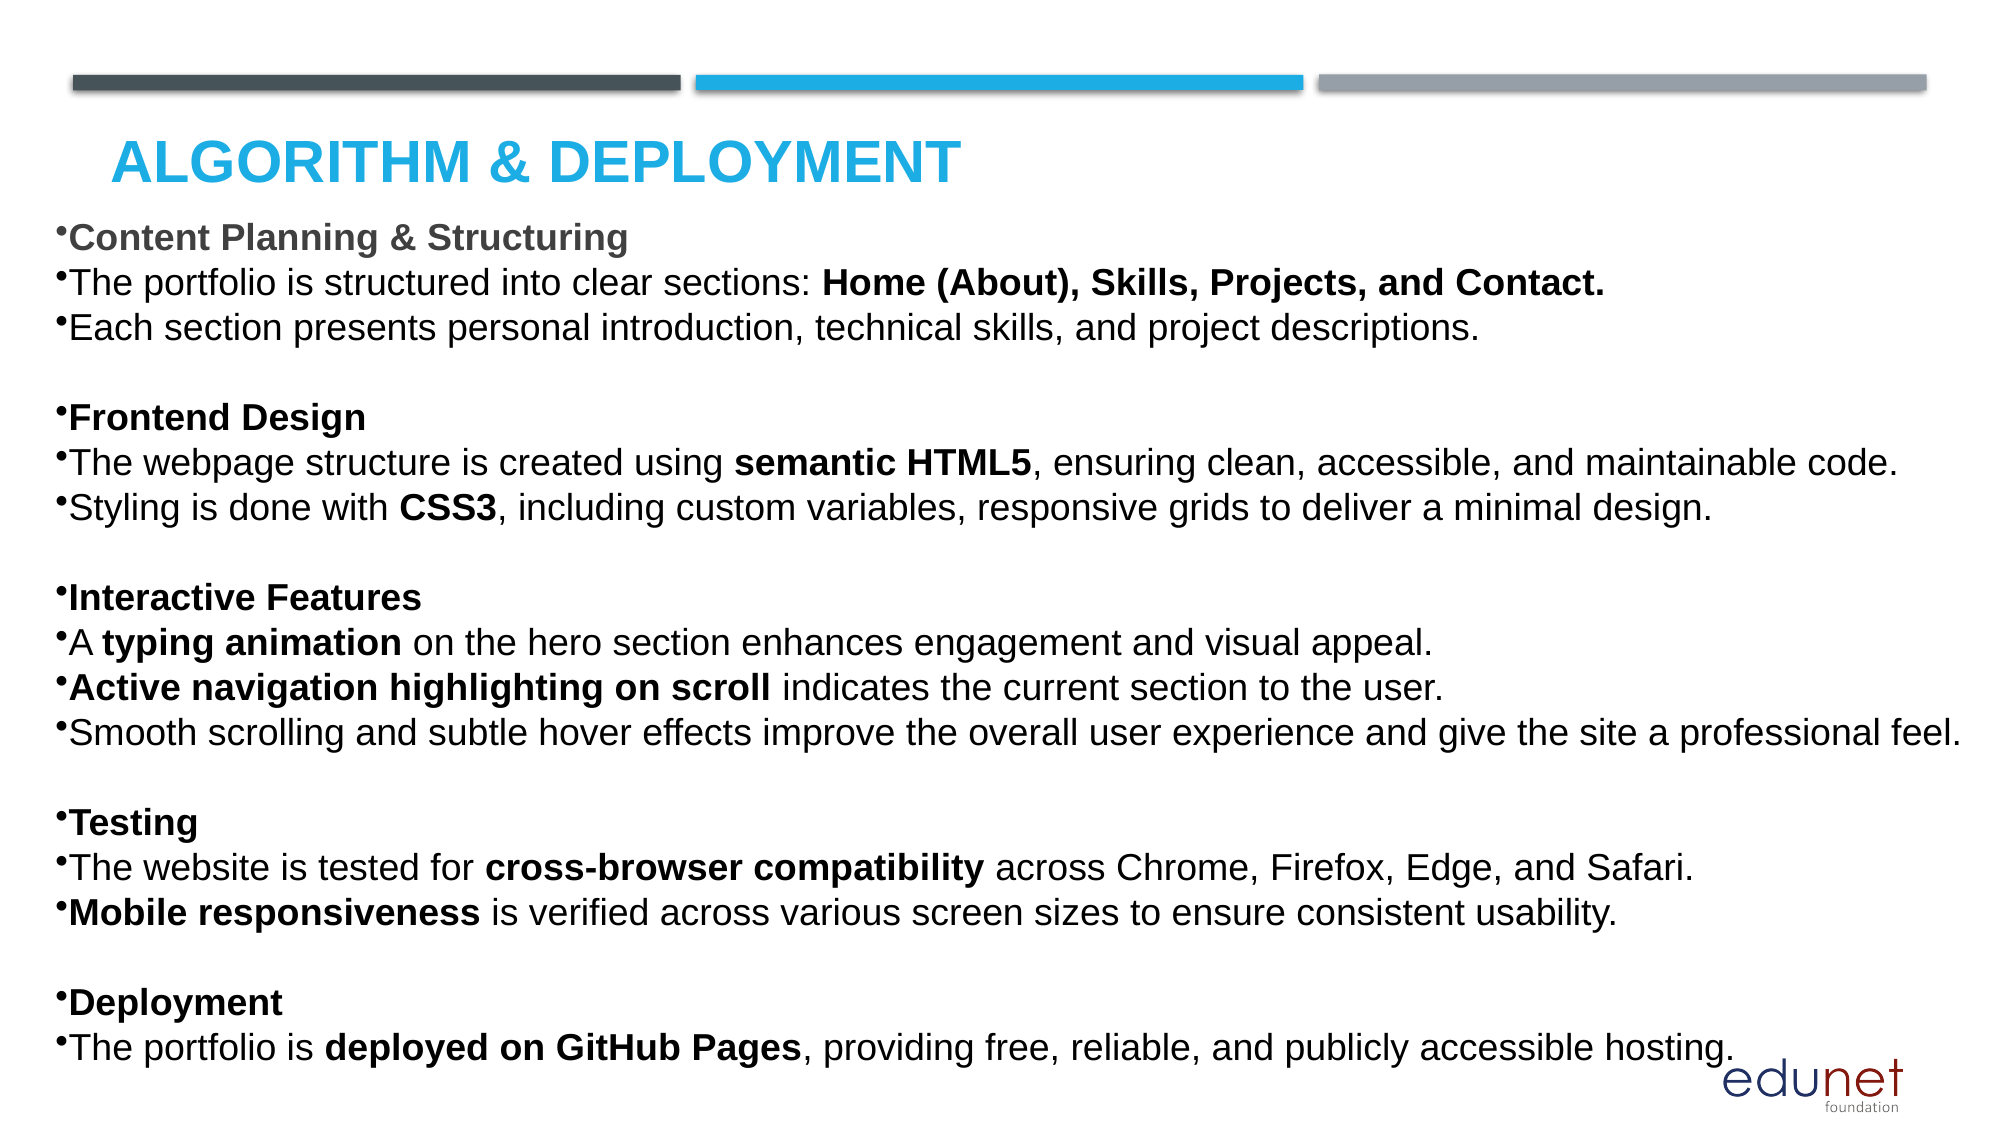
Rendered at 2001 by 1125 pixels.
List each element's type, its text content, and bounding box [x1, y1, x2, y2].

title Algorithm & Deployment [95, 115, 1905, 203]
list Content Planning & Structuring The portfolio is structured into clear sections: Home (About), Skills, Projects, and Contact. Each section presents personal introduction, technical skills, and project descriptions. Frontend Design The webpage structure is created using semantic HTML5, ensuring clean, accessible, and maintainable code. Styling is done with CSS3, including custom variables, responsive grids to deliver a minimal design. Interactive Features A typing animation on the hero section enhances engagement and visual appeal. Active navigation highlighting on scroll indicates the current section to the user. Smooth scrolling and subtle hover effects improve the overall user experience and give the site a professional feel. Testing The website is tested for cross-browser compatibility across Chrome, Firefox, Edge, and Safari. Mobile responsiveness is verified across various screen sizes to ensure consistent usability. Deployment The portfolio is deployed on GitHub Pages, providing free, reliable, and publicly accessible hosting. [40, 205, 1986, 1121]
